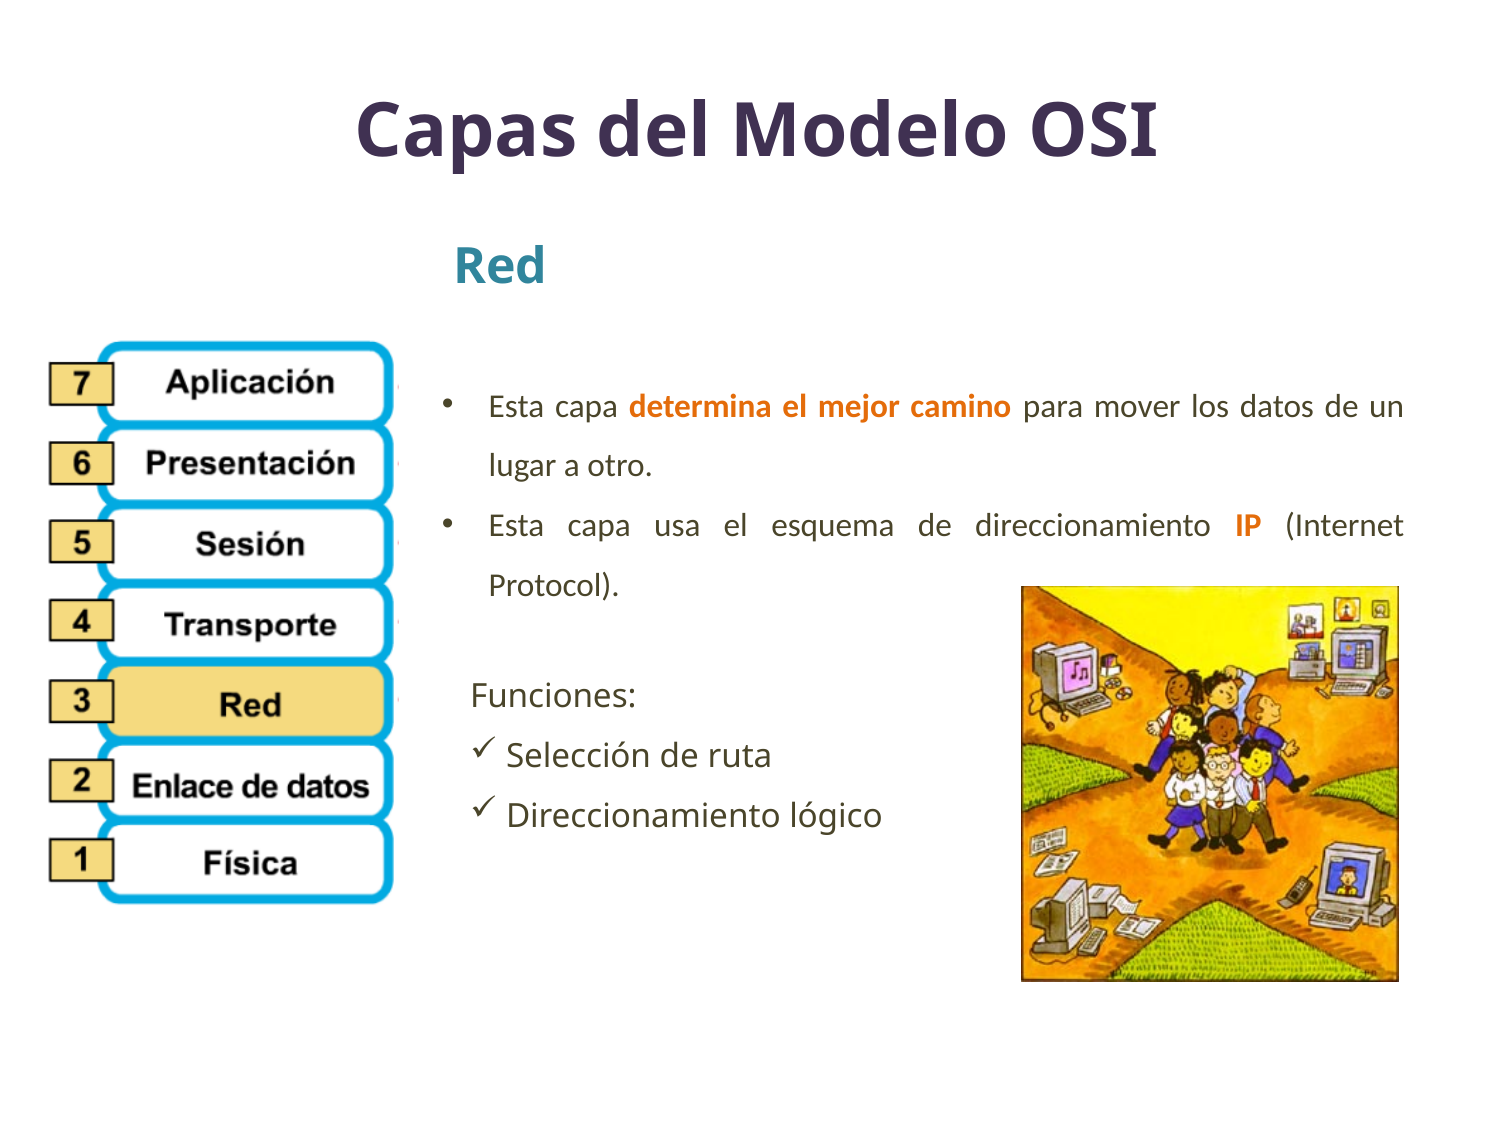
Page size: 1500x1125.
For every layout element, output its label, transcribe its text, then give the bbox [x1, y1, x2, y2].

picture [42, 337, 399, 907]
text_box Esta capa determina el mejor camino para mover los datos de un lugar a otro. Esta capa usa el esquema de direccionamiento IP (Internet Protocol). [427, 356, 1420, 611]
text_box Red [438, 196, 1388, 301]
text_box Funciones: Selección de ruta Direccionamiento lógico [455, 646, 959, 842]
text_box Capas del Modelo OSI [11, 32, 1483, 220]
picture [1021, 585, 1400, 982]
